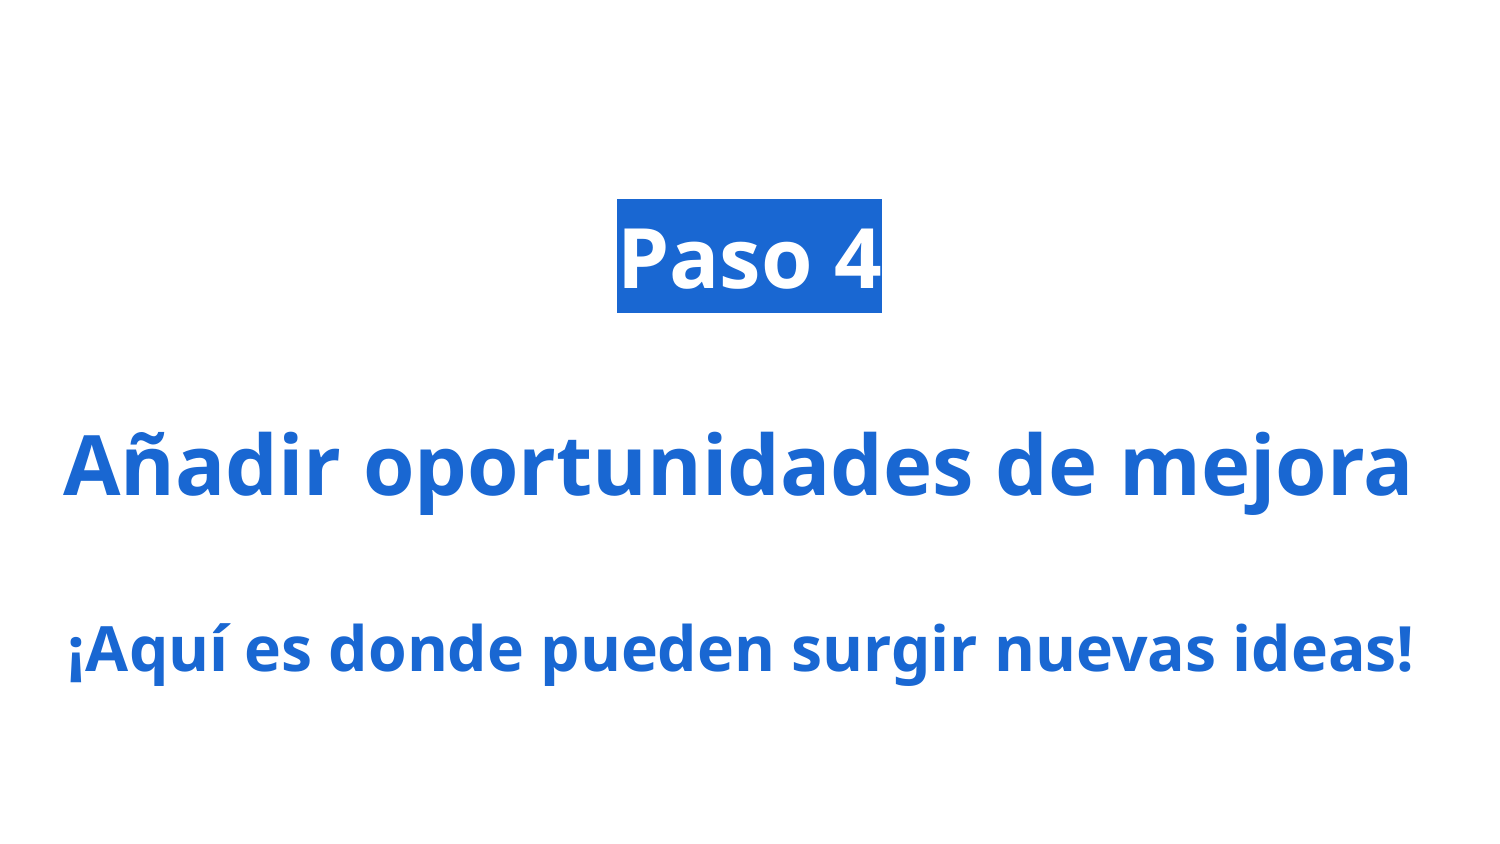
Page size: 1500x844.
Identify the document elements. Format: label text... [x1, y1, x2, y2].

title Paso 4 Añadir oportunidades de mejora ¡Aquí es donde pueden surgir nuevas ideas! [0, 174, 1500, 269]
